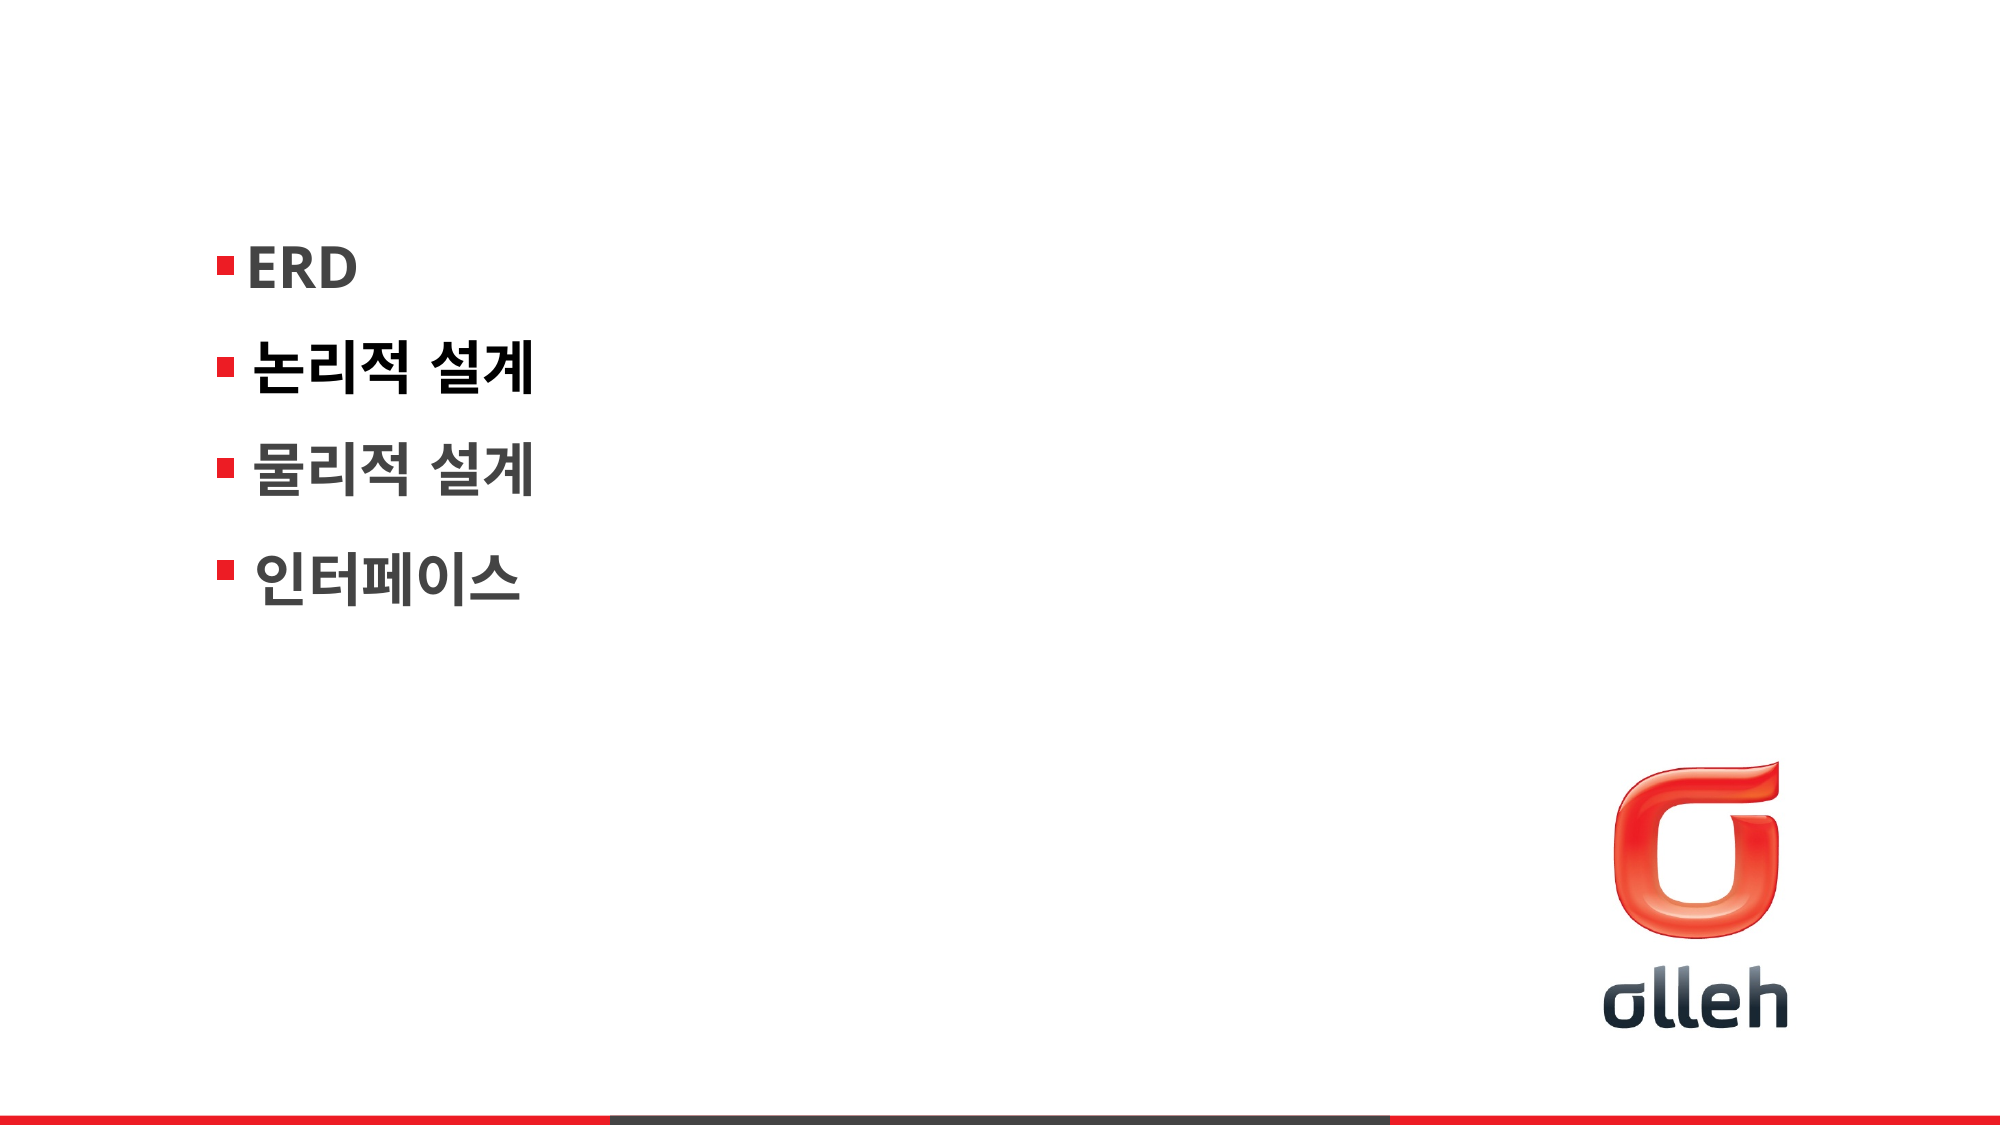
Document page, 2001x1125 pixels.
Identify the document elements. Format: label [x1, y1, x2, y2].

text_box [217, 222, 375, 309]
text_box [217, 425, 559, 622]
text_box [217, 323, 559, 410]
text_box [0, 1115, 2000, 1125]
picture [1590, 747, 1805, 1042]
